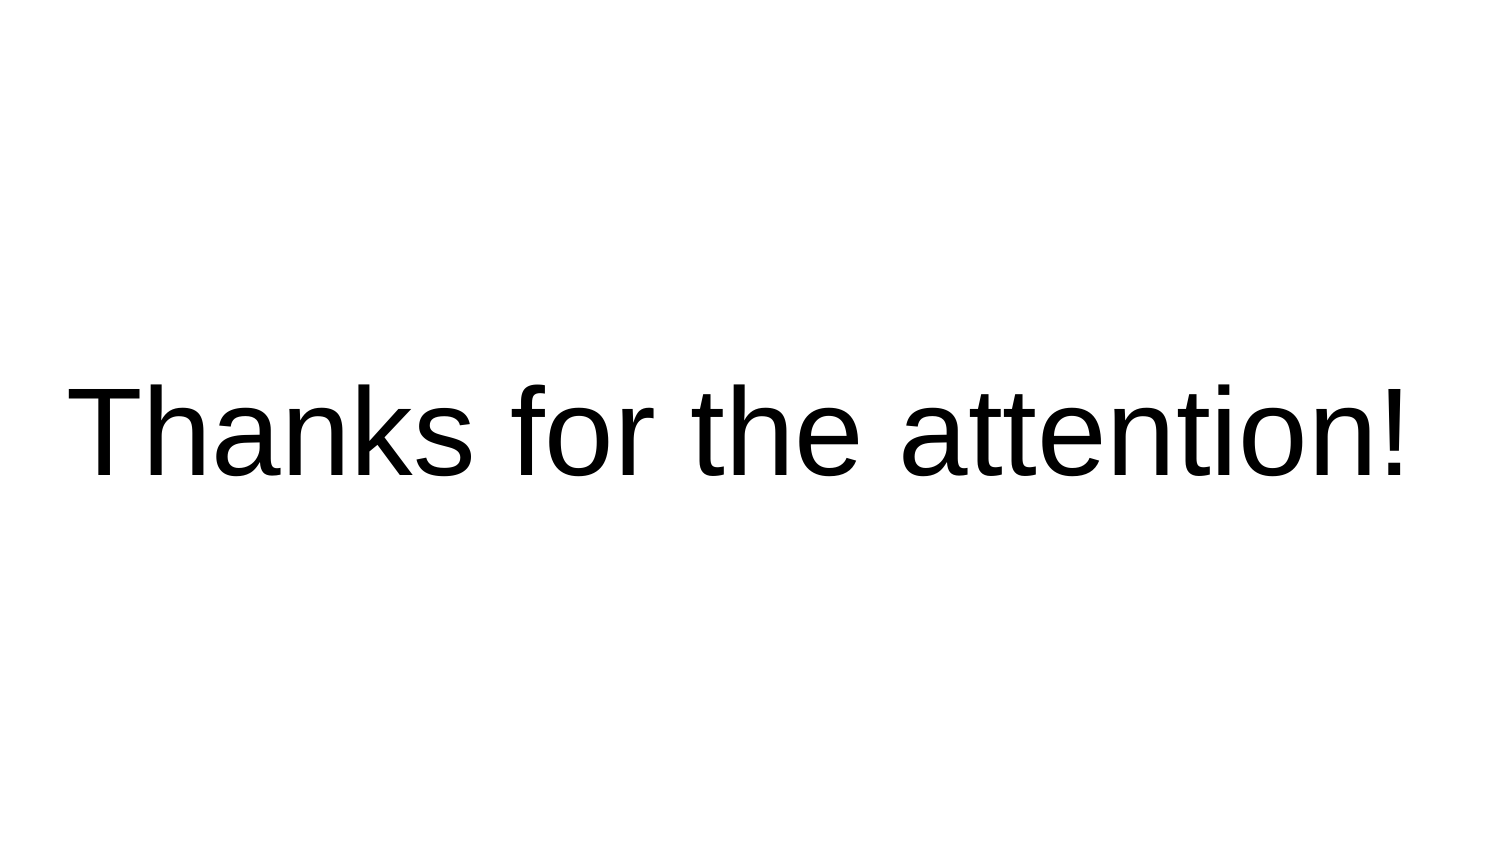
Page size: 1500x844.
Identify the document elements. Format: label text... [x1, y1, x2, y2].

title Thanks for the attention! [51, 335, 1449, 430]
